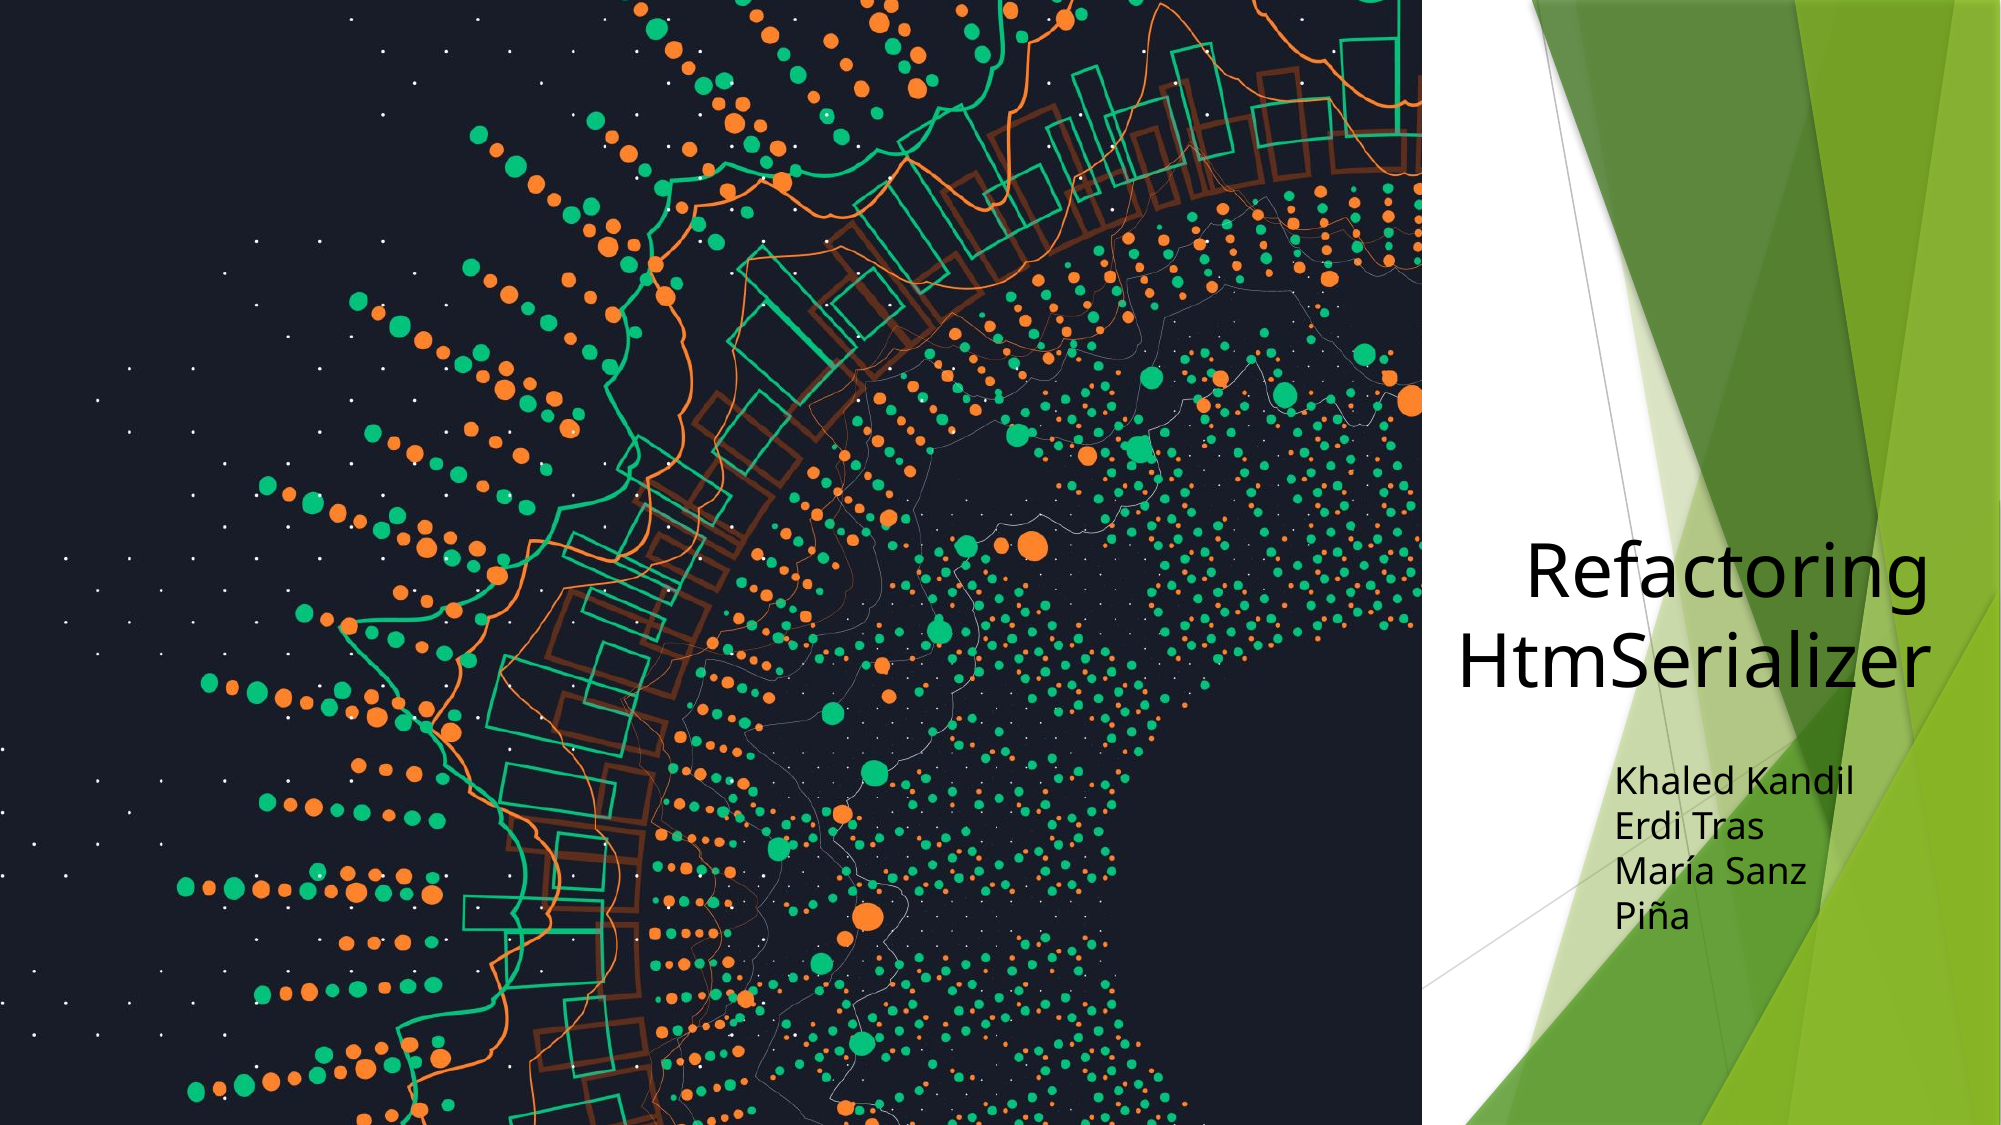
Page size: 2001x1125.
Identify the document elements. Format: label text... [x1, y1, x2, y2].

text_box Khaled Kandil Erdi Tras María Sanz Piña [1599, 749, 1906, 945]
title Refactoring HtmSerializer [1427, 184, 1948, 710]
picture [0, 0, 1423, 1125]
